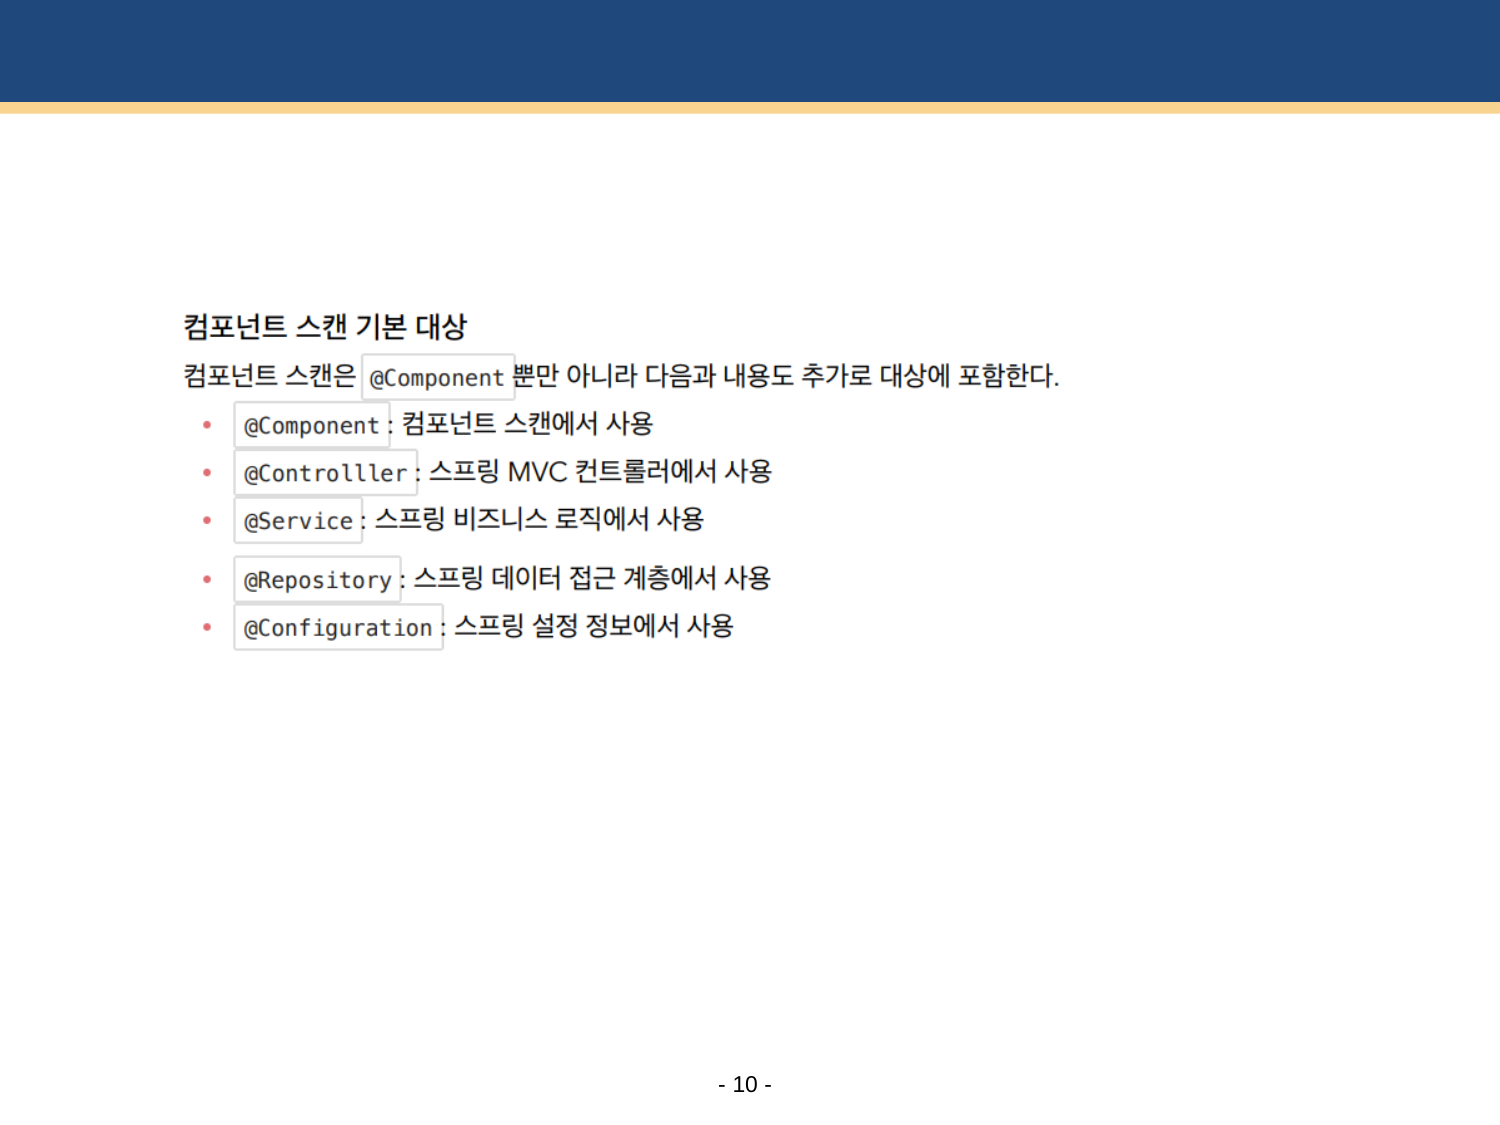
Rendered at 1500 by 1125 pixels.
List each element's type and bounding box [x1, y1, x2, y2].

picture [17, 293, 1483, 661]
